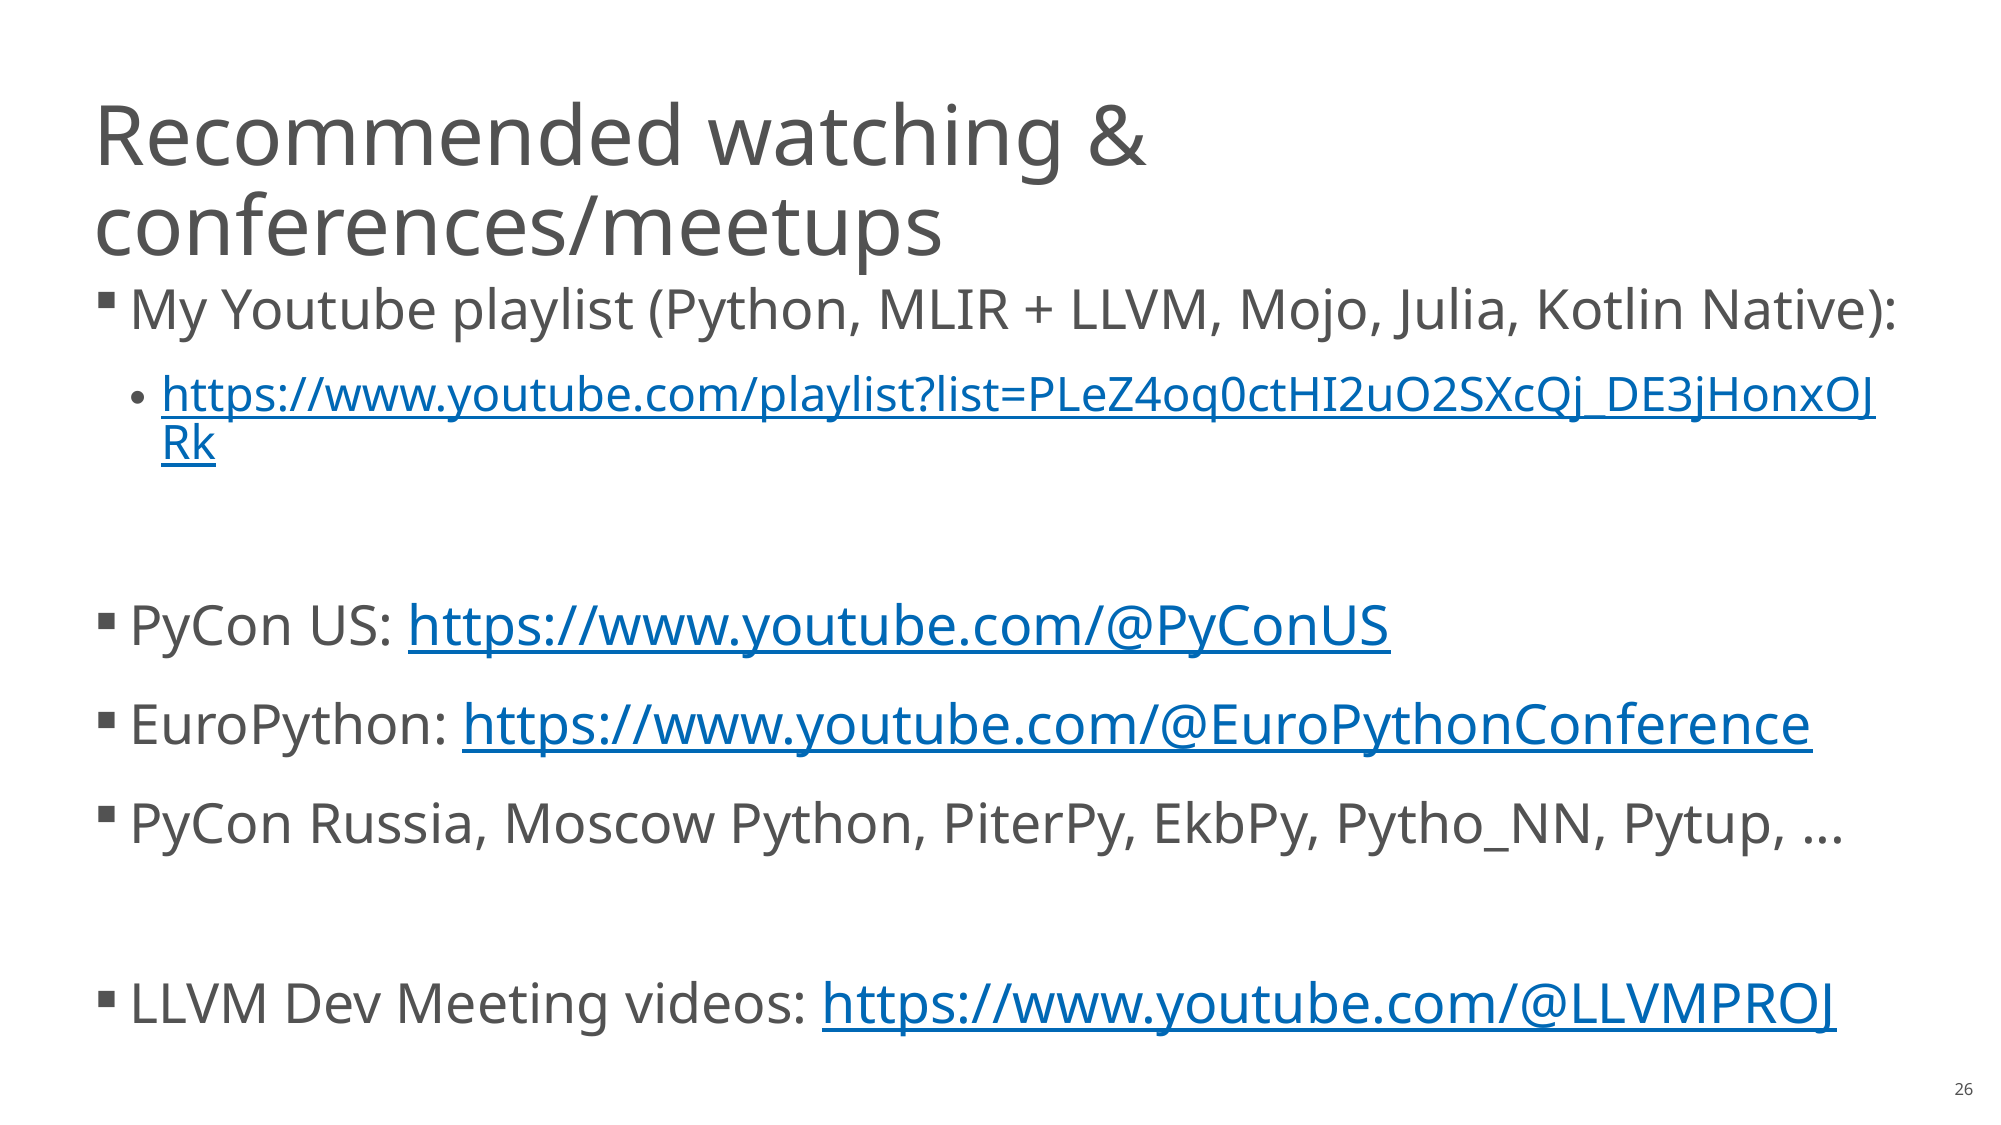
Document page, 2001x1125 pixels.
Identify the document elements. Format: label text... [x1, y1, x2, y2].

title Recommended watching & conferences/meetups [93, 93, 1901, 251]
list My Youtube playlist (Python, MLIR + LLVM, Mojo, Julia, Kotlin Native): https://www.youtube.com/playlist?list=PLeZ4oq0ctHI2uO2SXcQj_DE3jHonxOJRk PyCon US: https://www.youtube.com/@PyConUS EuroPython: https://www.youtube.com/@EuroPythonConference PyCon Russia, Moscow Python, PiterPy, EkbPy, Pytho_NN, Pytup, ... LLVM Dev Meeting videos: https://www.youtube.com/@LLVMPROJ [93, 273, 1901, 1026]
